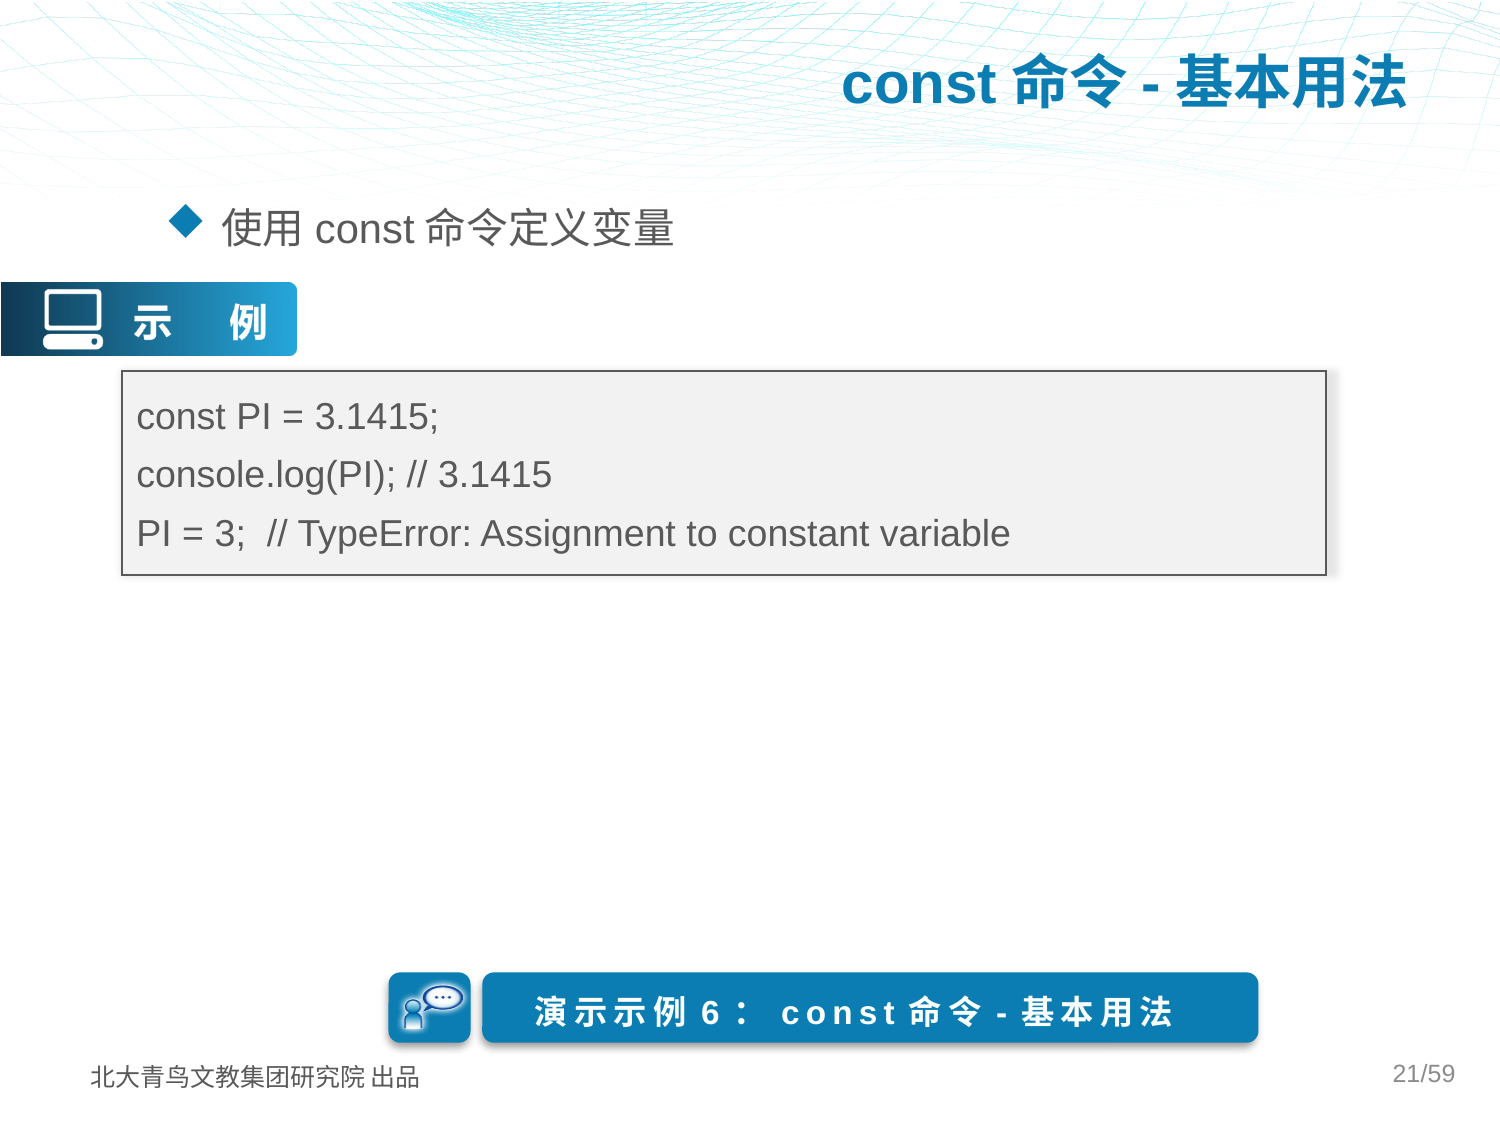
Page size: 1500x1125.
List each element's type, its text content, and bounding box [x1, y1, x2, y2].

title const命令-基本用法 [150, 45, 1424, 114]
text_box const PI = 3.1415; console.log(PI); // 3.1415 PI = 3; // TypeError: Assignment to constant variable [121, 370, 1327, 575]
list 使用const命令定义变量 [150, 184, 1424, 894]
picture [0, 282, 297, 357]
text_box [386, 972, 1259, 1043]
picture [0, 2, 1500, 215]
slide_number 21/59 [1120, 1042, 1471, 1103]
